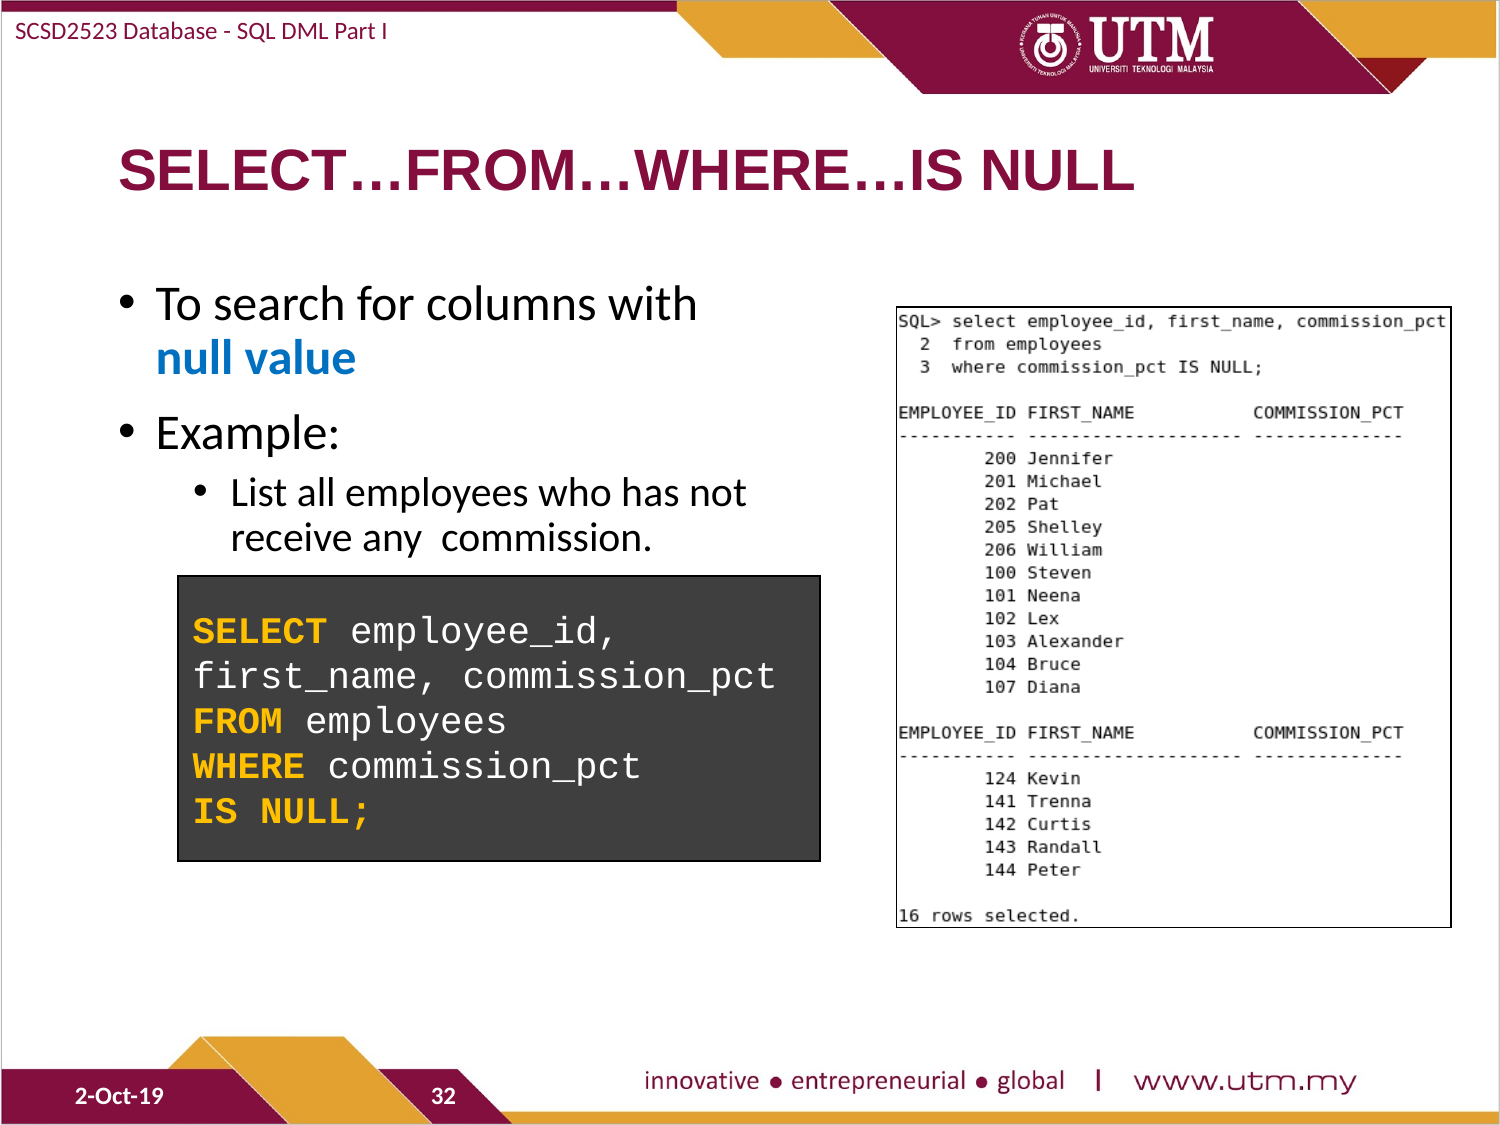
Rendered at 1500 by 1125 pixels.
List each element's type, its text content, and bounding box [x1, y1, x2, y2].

title SELECT…FROM…WHERE…IS NULL [103, 95, 1397, 248]
footer SCSD2523 Database - SQL DML Part I [0, 14, 681, 44]
slide_number 32 [388, 1065, 499, 1125]
text_box SELECT employee_id, first_name, commission_pct FROM employees WHERE commission_pct IS NULL; [177, 576, 821, 862]
list To search for columns with null value Example: List all employees who has not receive any commission. [103, 270, 779, 1014]
picture [0, 0, 1500, 1125]
slide_number 2-Oct-19 [0, 1065, 239, 1125]
